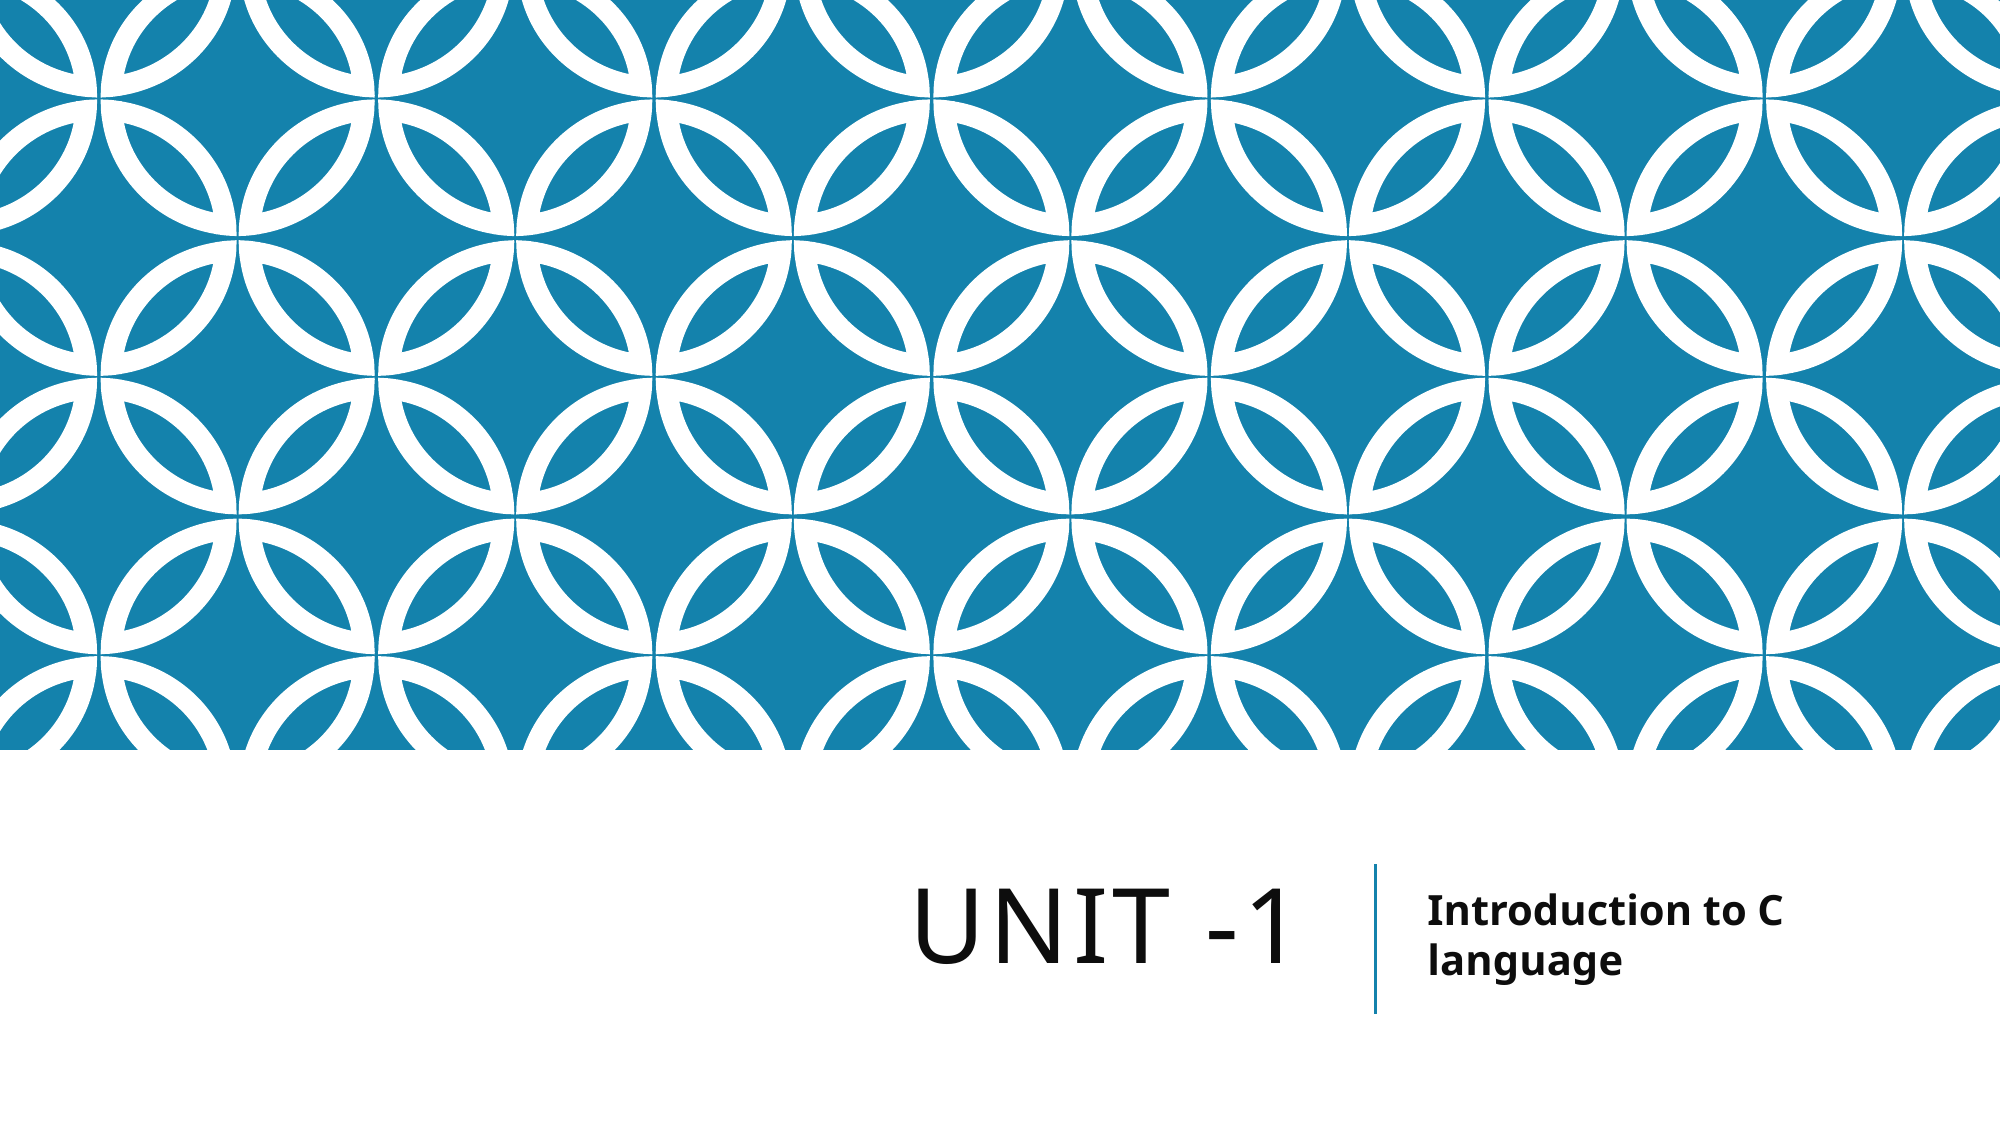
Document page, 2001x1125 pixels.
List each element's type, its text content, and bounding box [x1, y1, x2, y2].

subtitle Introduction to C language [1412, 813, 1938, 1054]
title Unit -1 [75, 813, 1350, 1054]
